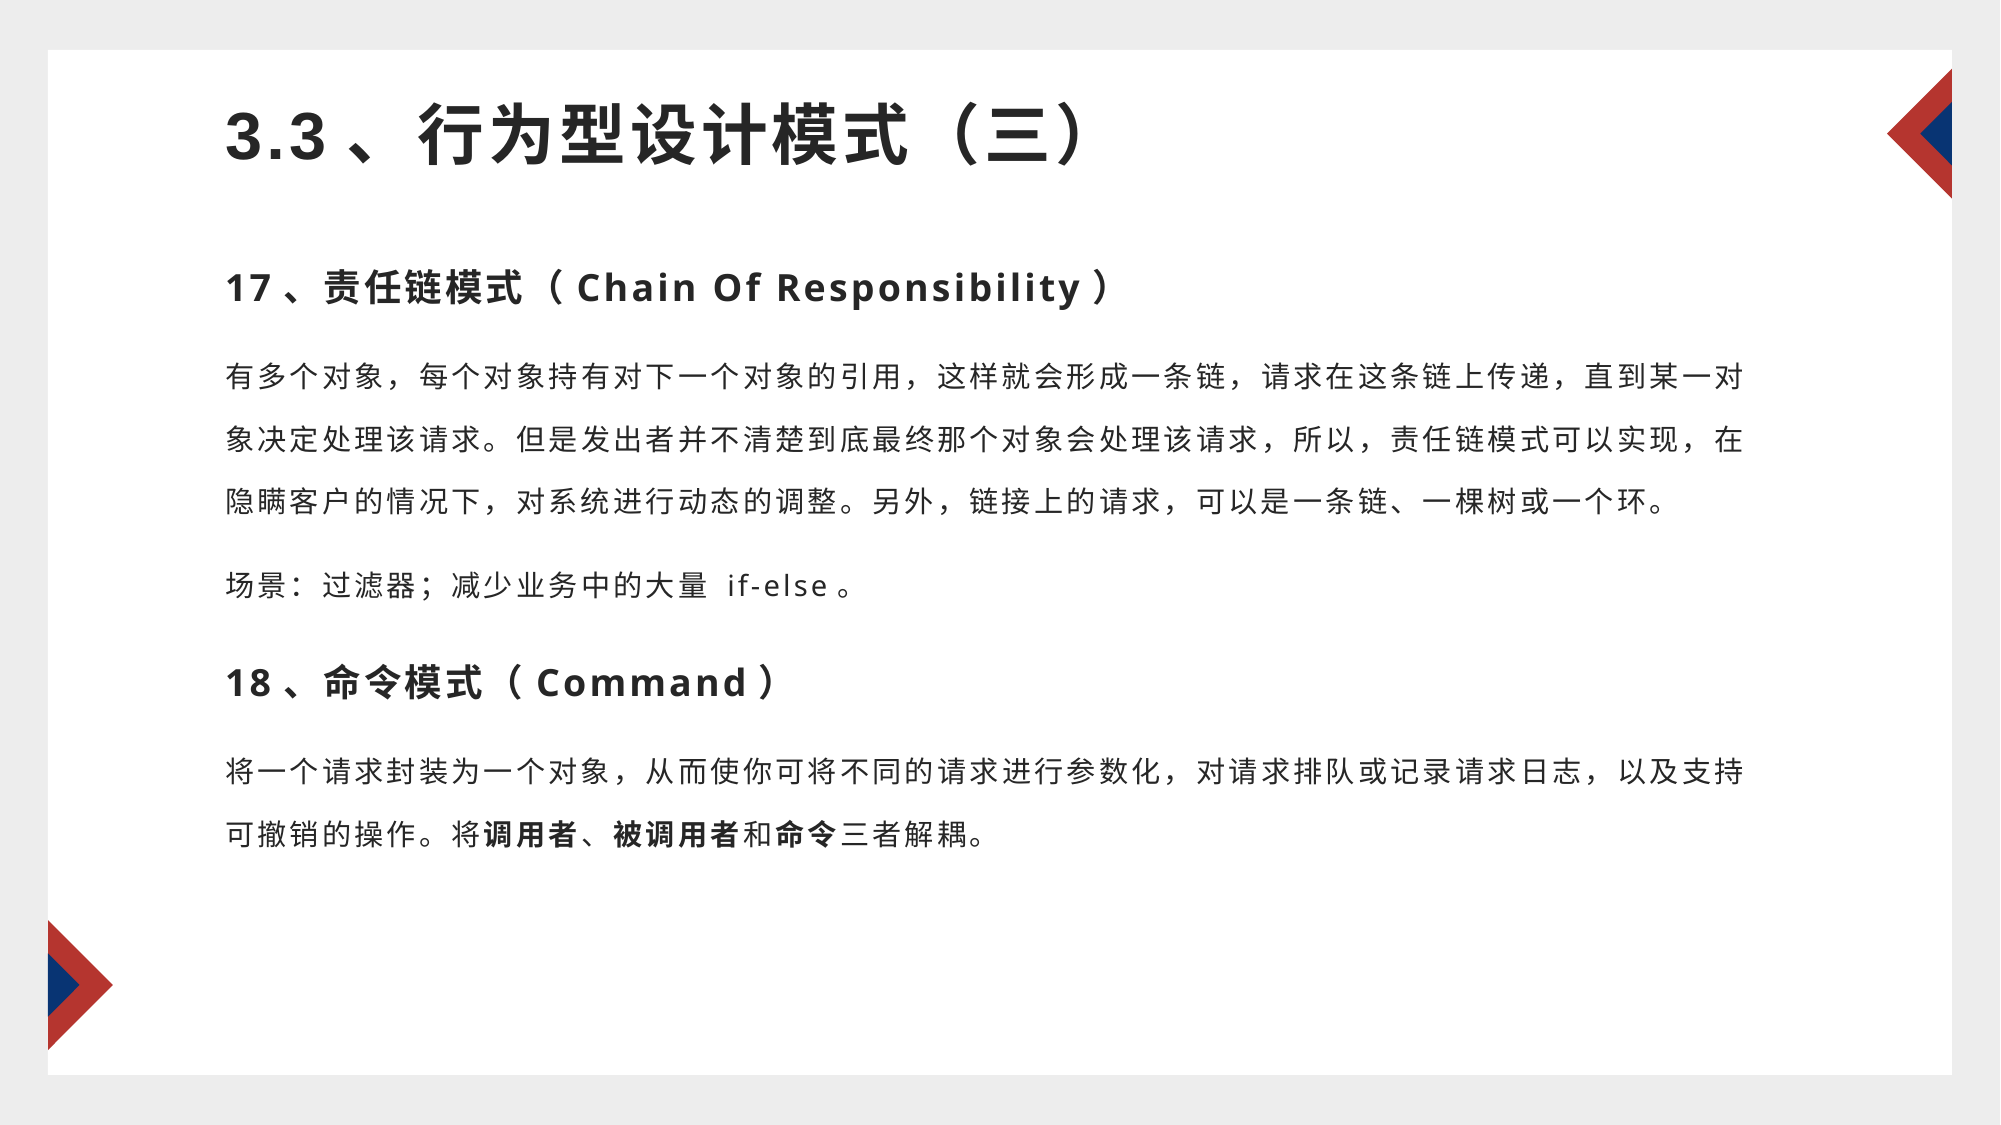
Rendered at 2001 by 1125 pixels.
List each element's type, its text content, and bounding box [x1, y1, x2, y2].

title 3.3、行为型设计模式（三） [210, 73, 1790, 193]
list 17、责任链模式（Chain Of Responsibility） 有多个对象，每个对象持有对下一个对象的引用，这样就会形成一条链，请求在这条链上传递，直到某一对象决定处理该请求。但是发出者并不清楚到底最终那个对象会处理该请求，所以，责任链模式可以实现，在隐瞒客户的情况下，对系统进行动态的调整。另外，链接上的请求，可以是一条链、一棵树或一个环。 场景：过滤器；减少业务中的大量 if-else。 18、命令模式（Command） 将一个请求封装为一个对象，从而使你可将不同的请求进行参数化，对请求排队或记录请求日志，以及支持可撤销的操作。将调用者、被调用者和命令三者解耦。 [210, 220, 1790, 970]
